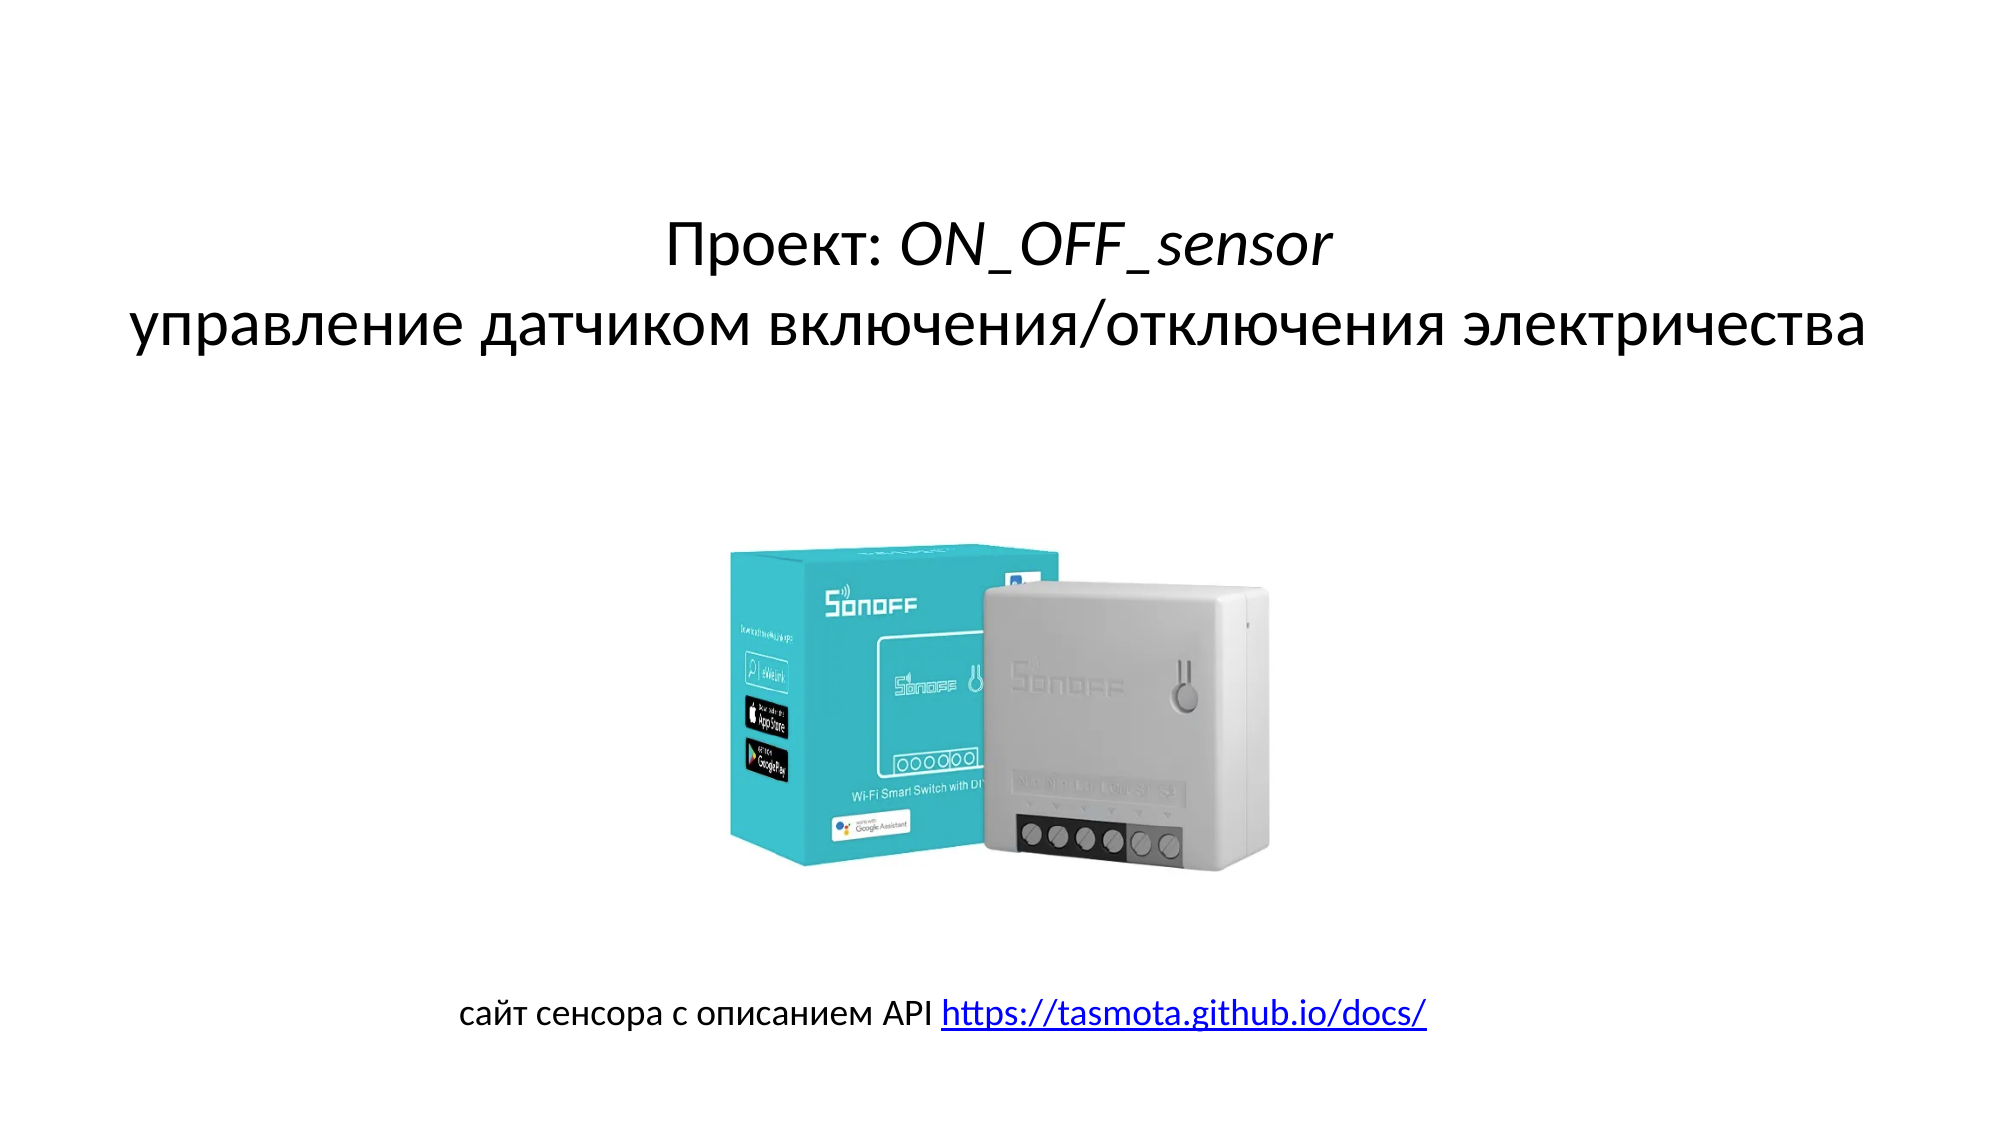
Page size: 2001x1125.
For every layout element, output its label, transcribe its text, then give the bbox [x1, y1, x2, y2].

picture [685, 508, 1314, 917]
text_box сайт сенсора с описанием API https://tasmota.github.io/docs/ [444, 981, 1555, 1041]
title Проект: ON_OFF_sensor управление датчиком включения/отключения электричества [101, 113, 1898, 445]
